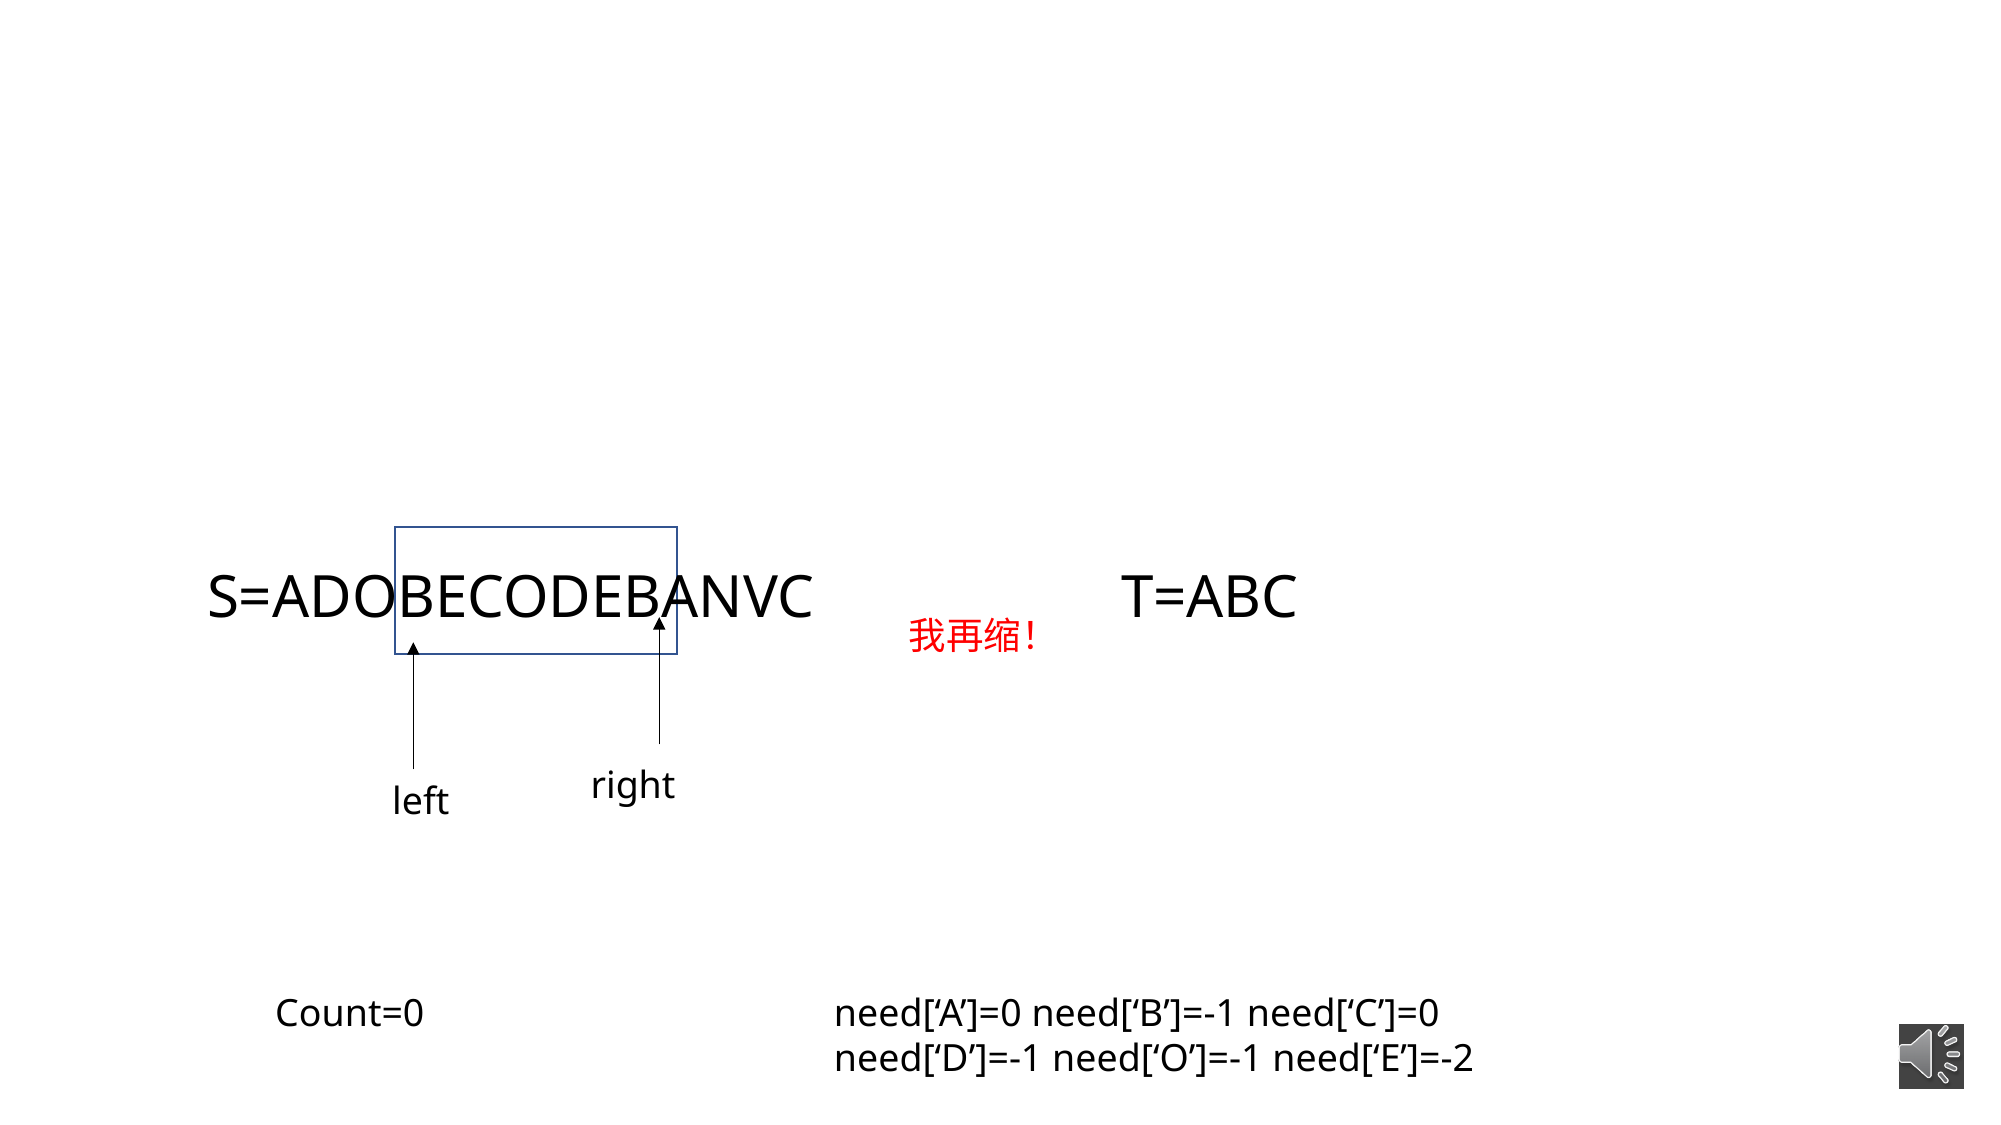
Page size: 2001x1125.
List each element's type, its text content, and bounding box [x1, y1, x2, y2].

text_box Count=0 [260, 981, 571, 1041]
text_box need[‘A’]=0 need[‘B’]=-1 need[‘C’]=0 need[‘D’]=-1 need[‘O’]=-1 need[‘E’]=-2 [819, 981, 1562, 1086]
text_box 我再缩！ [894, 604, 1068, 665]
picture [1897, 1022, 1965, 1090]
text_box [394, 526, 678, 551]
text_box T=ABC [1106, 551, 1488, 637]
text_box S=ADOBECODEBANVC [192, 551, 915, 637]
text_box left [377, 769, 625, 830]
text_box [660, 637, 678, 655]
text_box right [575, 753, 691, 814]
text_box [394, 637, 659, 655]
